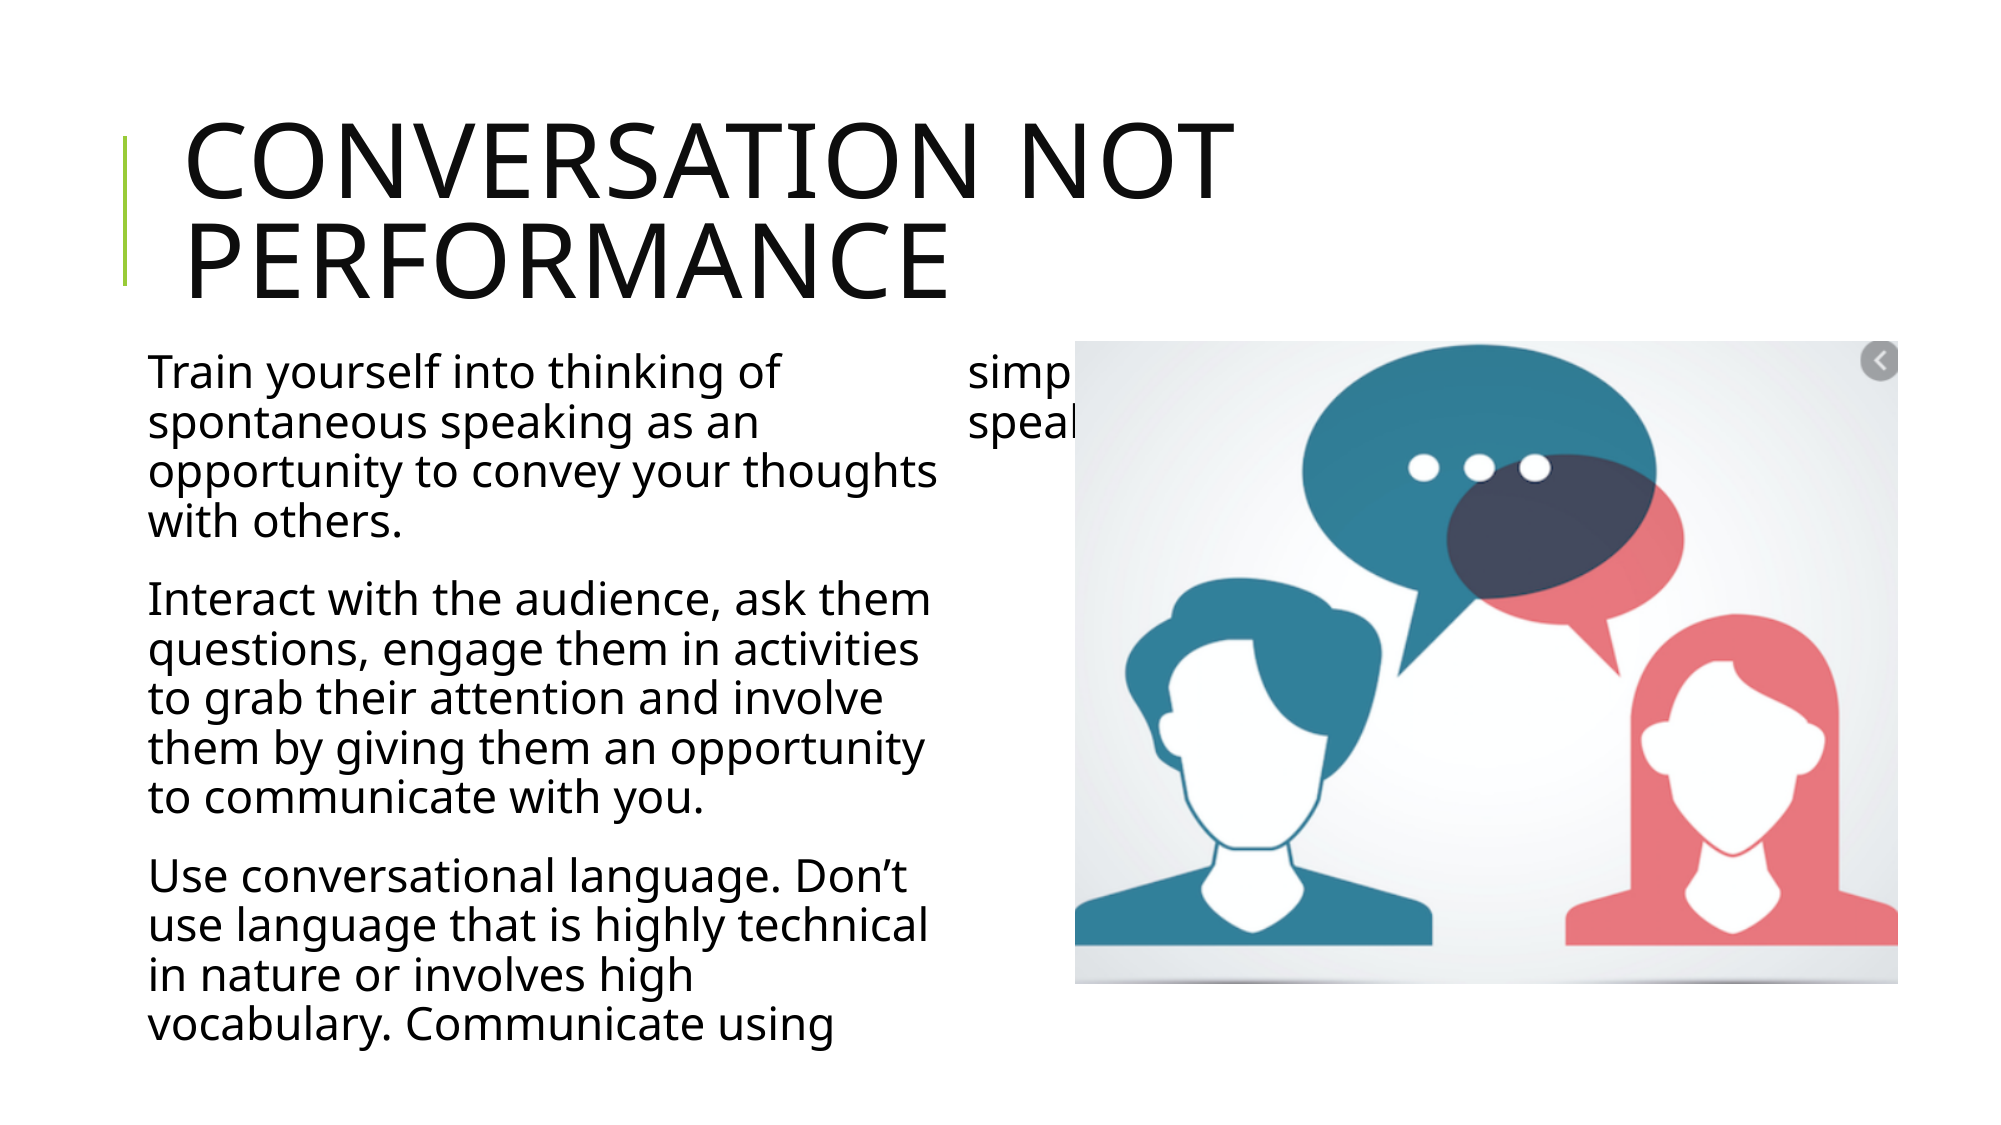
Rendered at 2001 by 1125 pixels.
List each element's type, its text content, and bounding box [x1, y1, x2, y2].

list Train yourself into thinking of spontaneous speaking as an opportunity to convey your thoughts with others. Interact with the audience, ask them questions, engage them in activities to grab their attention and involve them by giving them an opportunity to communicate with you. Use conversational language. Don’t use language that is highly technical in nature or involves high vocabulary. Communicate using simple terms to be an effective speaker and beat anxiety. [125, 341, 1780, 1065]
picture [1074, 341, 1898, 985]
title Conversation not performance [168, 96, 1763, 341]
